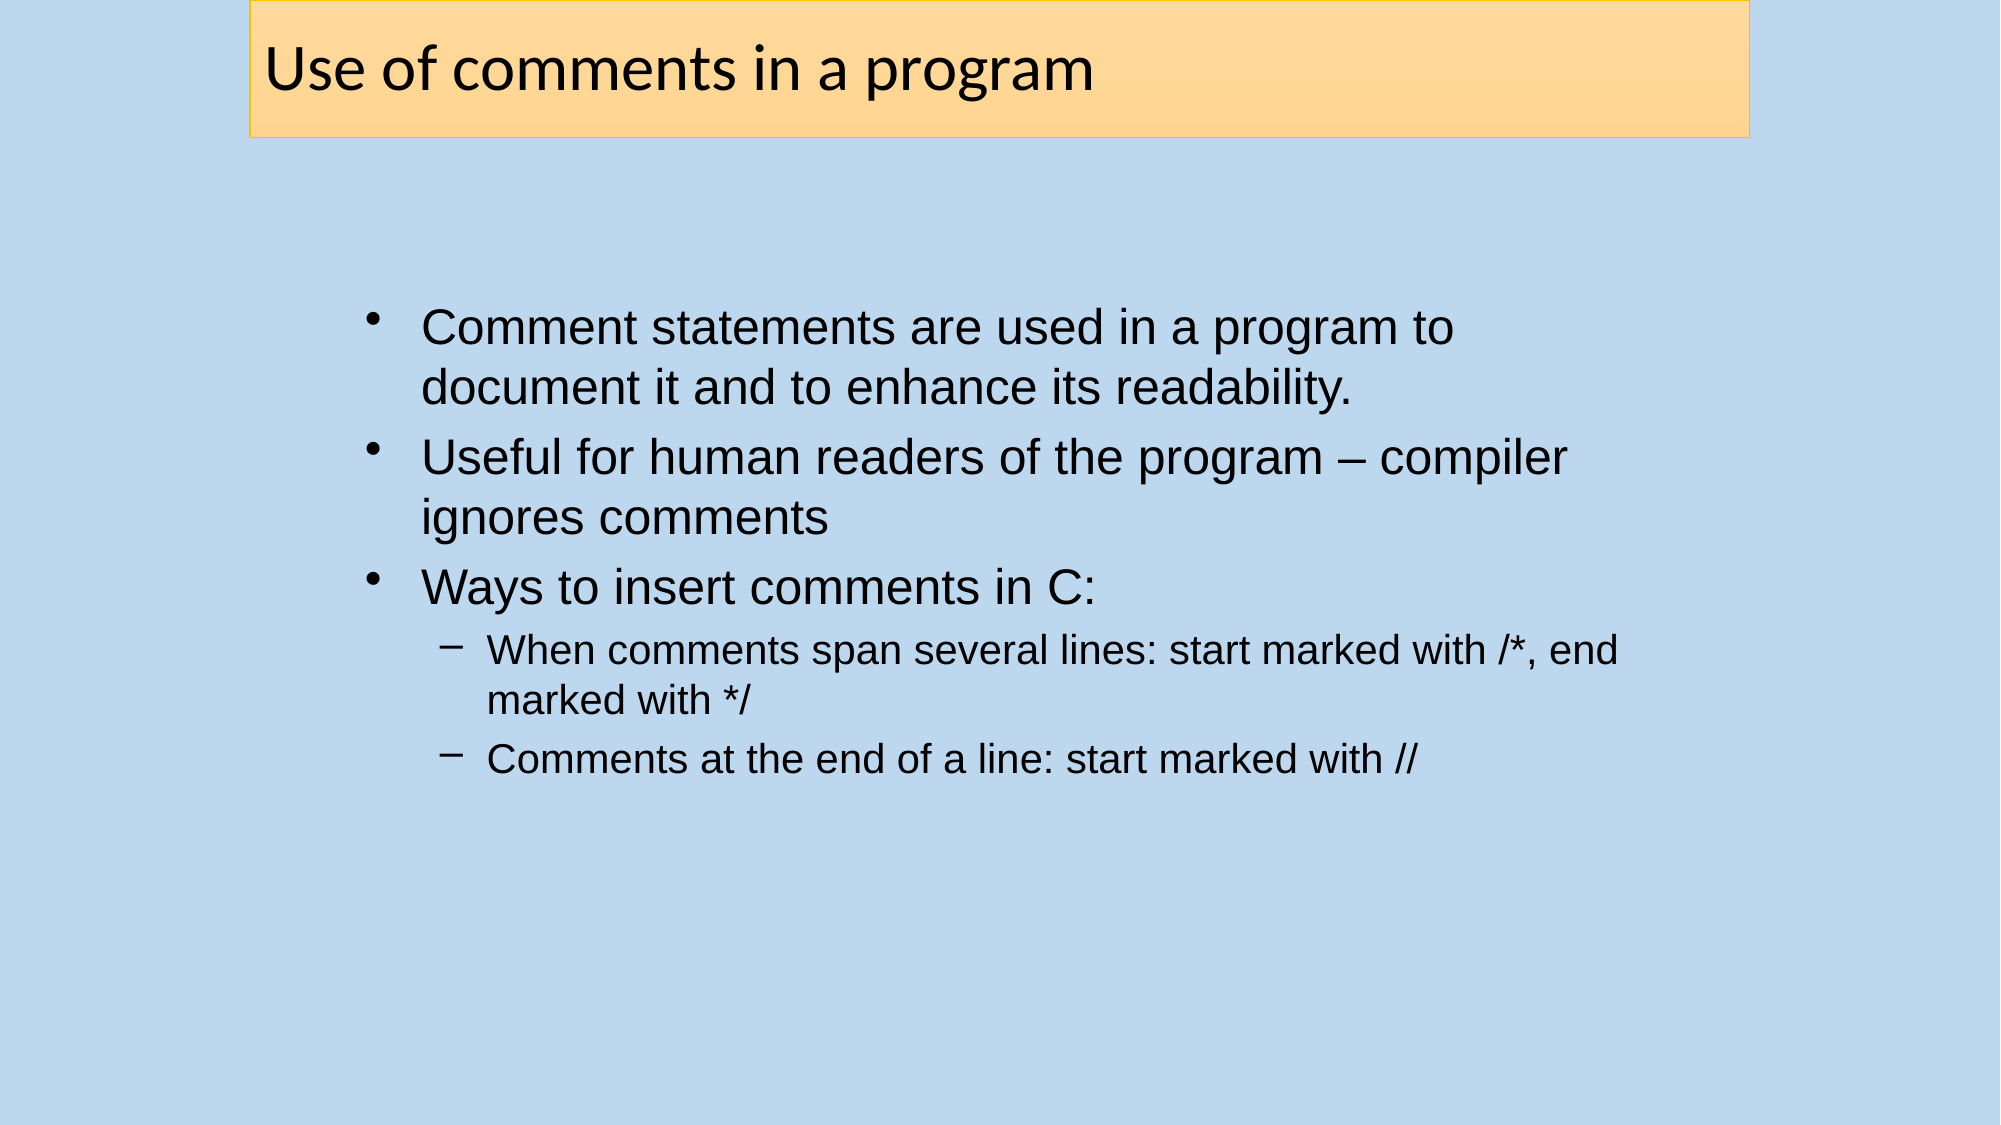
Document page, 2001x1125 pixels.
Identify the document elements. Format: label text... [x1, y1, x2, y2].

text_box Comment statements are used in a program to document it and to enhance its readability. Useful for human readers of the program – compiler ignores comments Ways to insert comments in C: When comments span several lines: start marked with /*, end marked with */ Comments at the end of a line: start marked with // [349, 287, 1700, 1030]
title Use of comments in a program [249, 0, 1750, 138]
